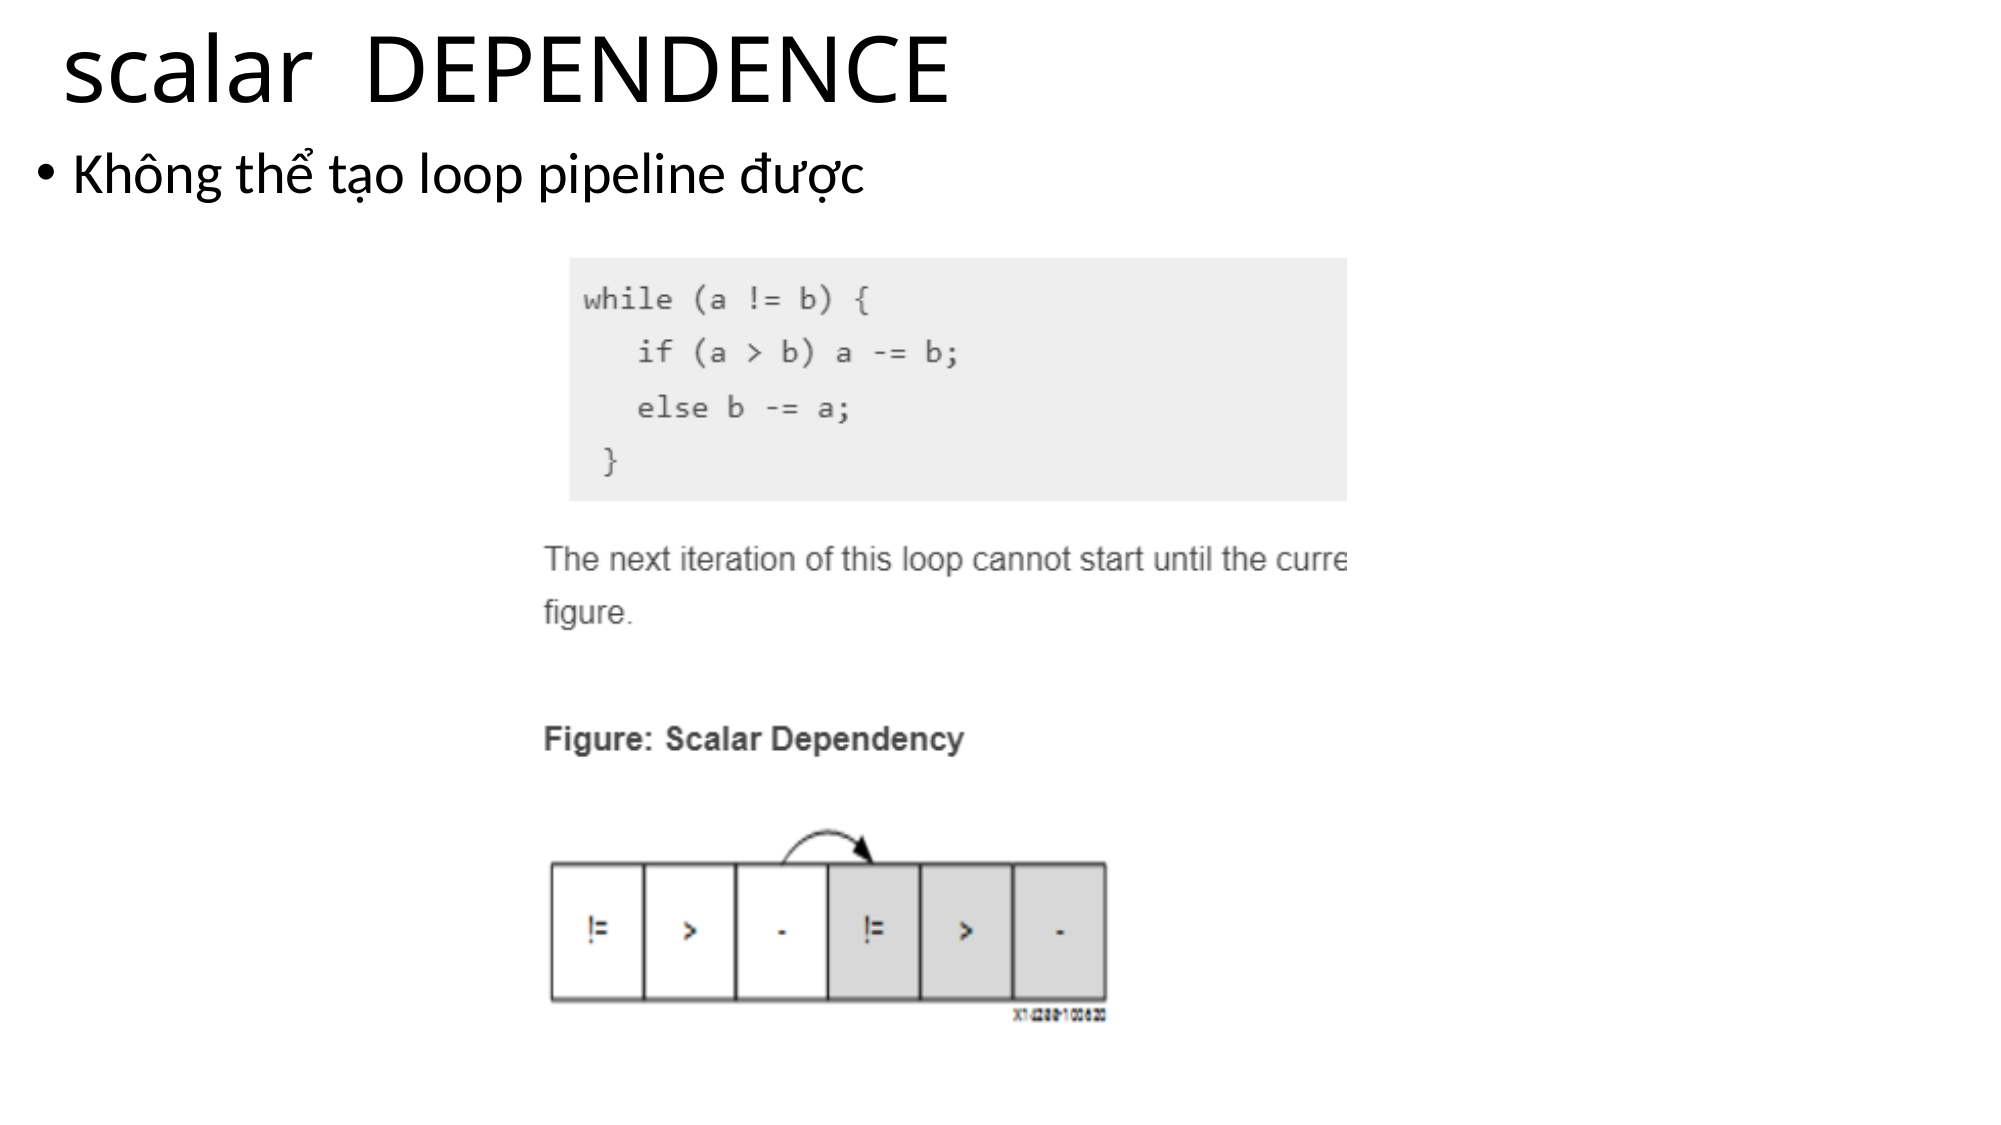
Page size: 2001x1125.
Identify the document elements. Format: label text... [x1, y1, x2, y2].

title scalar DEPENDENCE [0, 0, 1725, 183]
list Không thể tạo loop pipeline được [20, 135, 1746, 850]
picture [525, 246, 1347, 1072]
